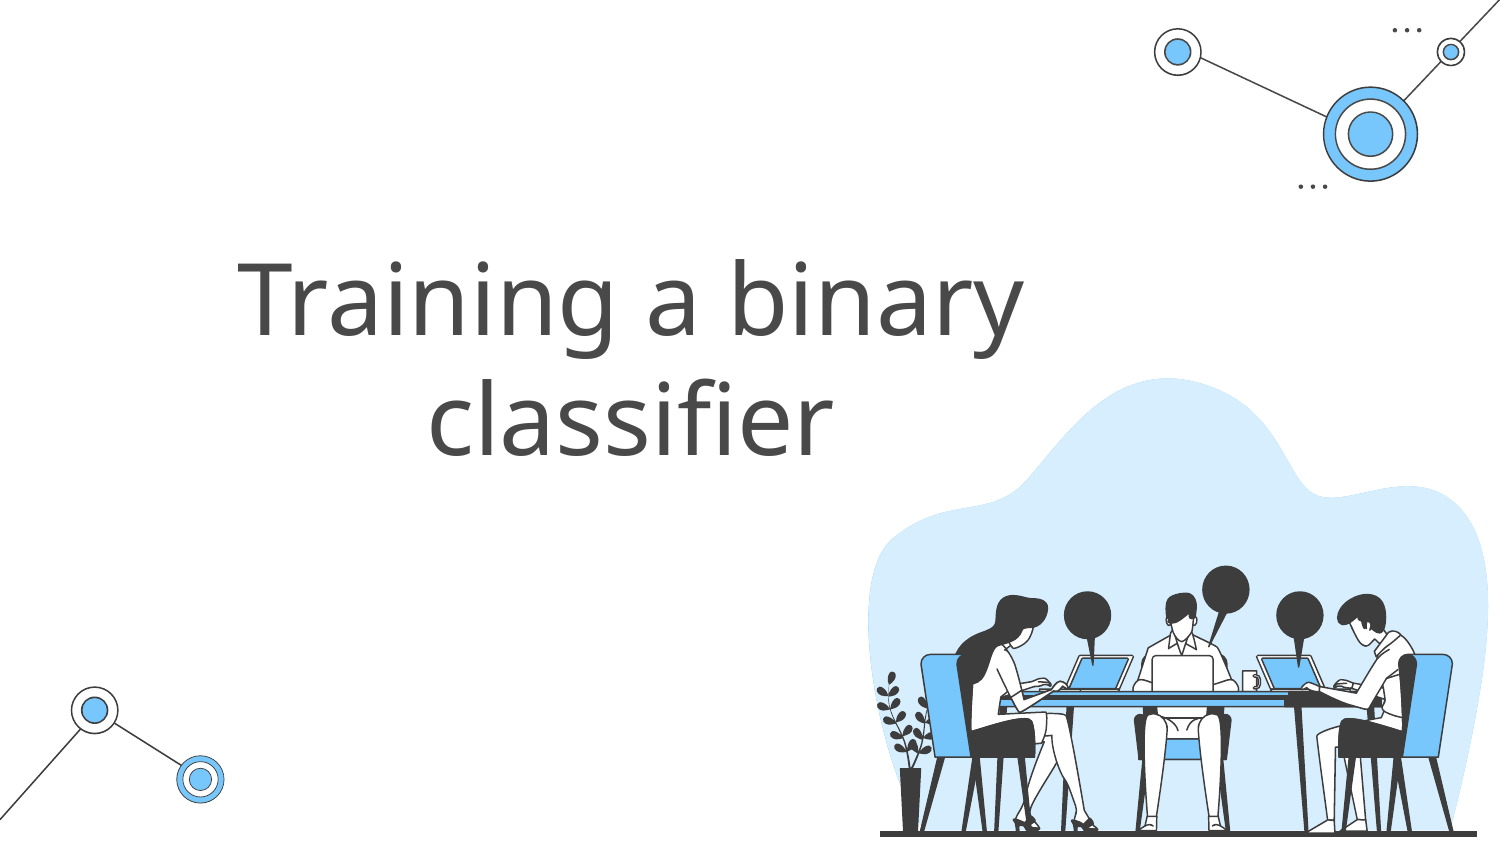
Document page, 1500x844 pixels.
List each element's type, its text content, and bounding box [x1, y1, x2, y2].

title Training a binary classifier [77, 220, 1185, 366]
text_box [838, 378, 1500, 838]
